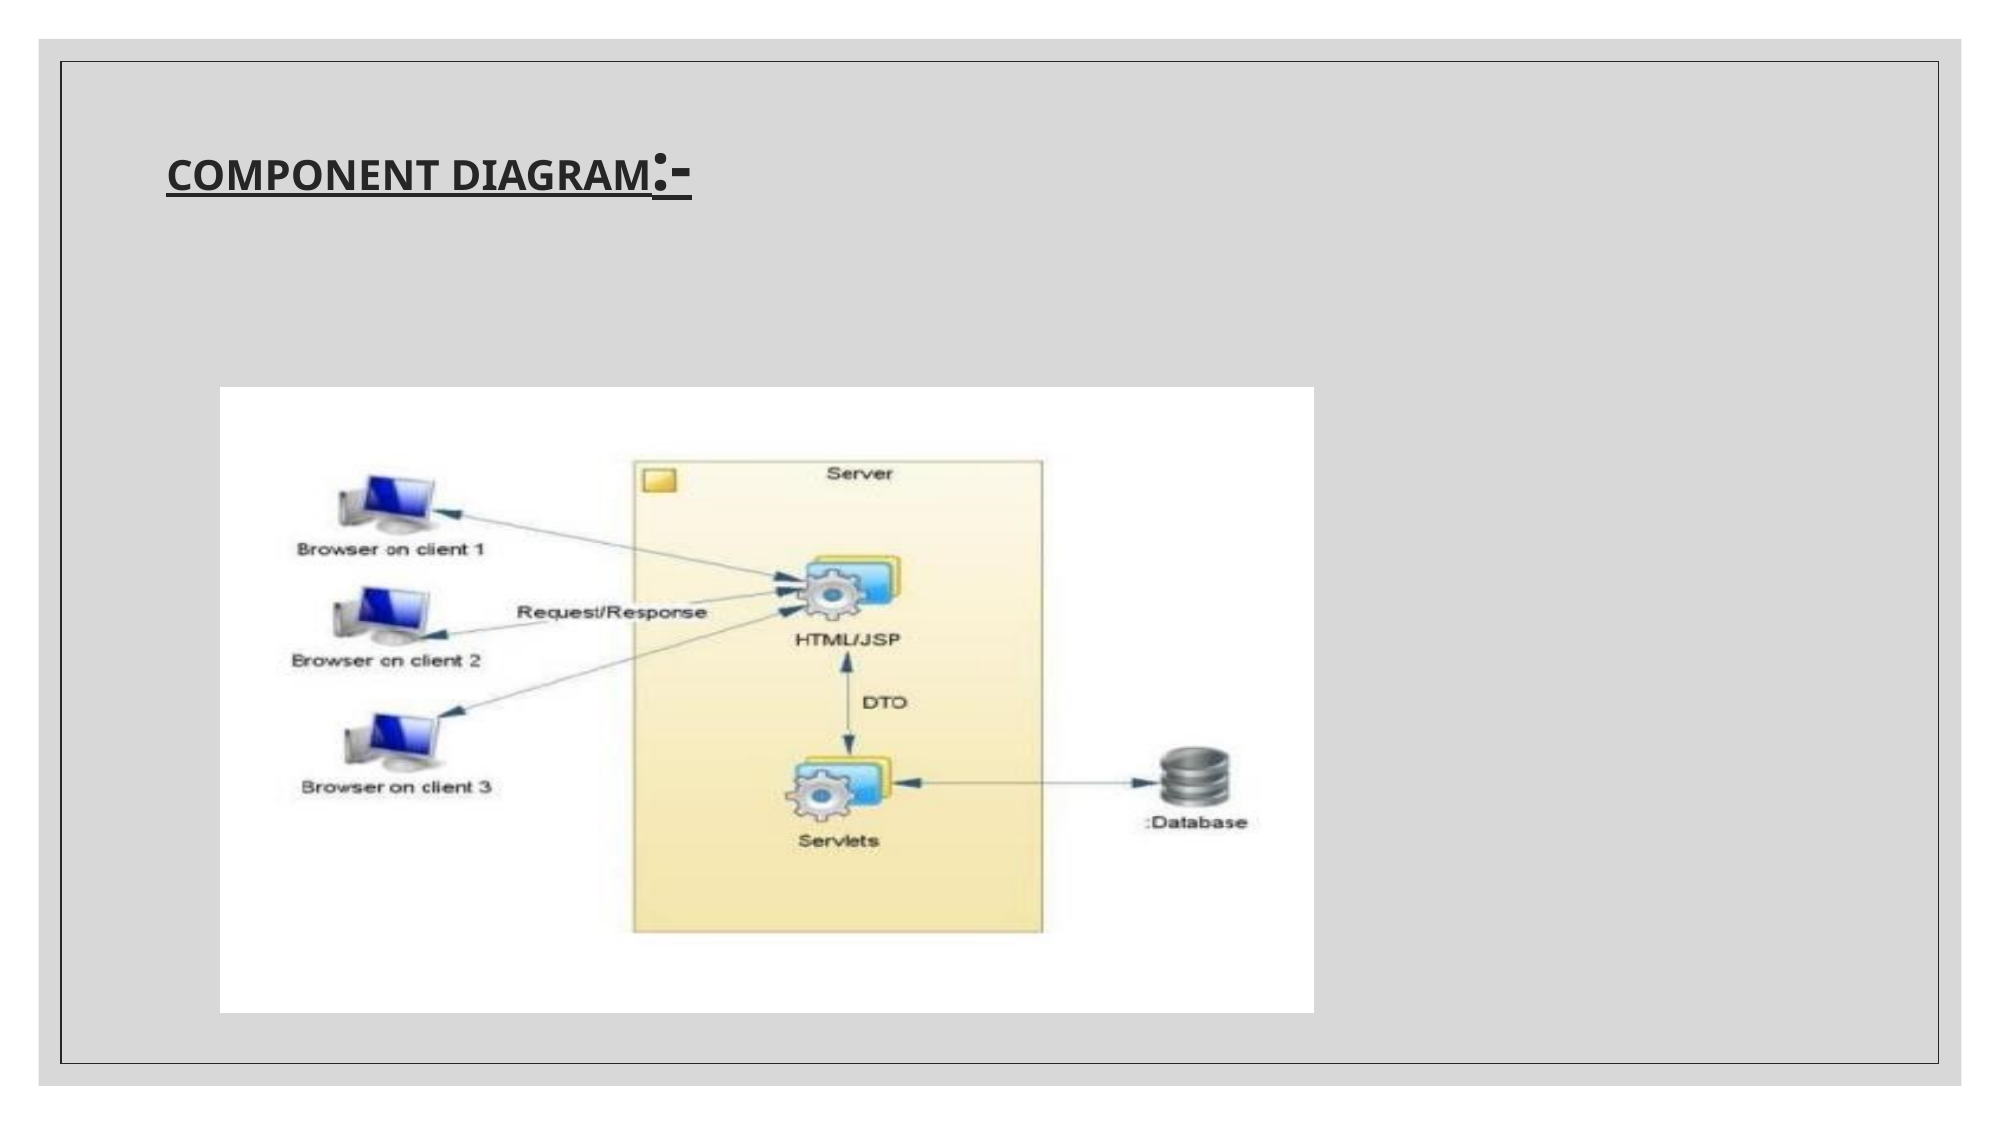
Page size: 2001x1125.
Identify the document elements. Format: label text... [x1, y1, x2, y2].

picture [220, 387, 1314, 1013]
title COMPONENT DIAGRAM:- [151, 107, 961, 230]
